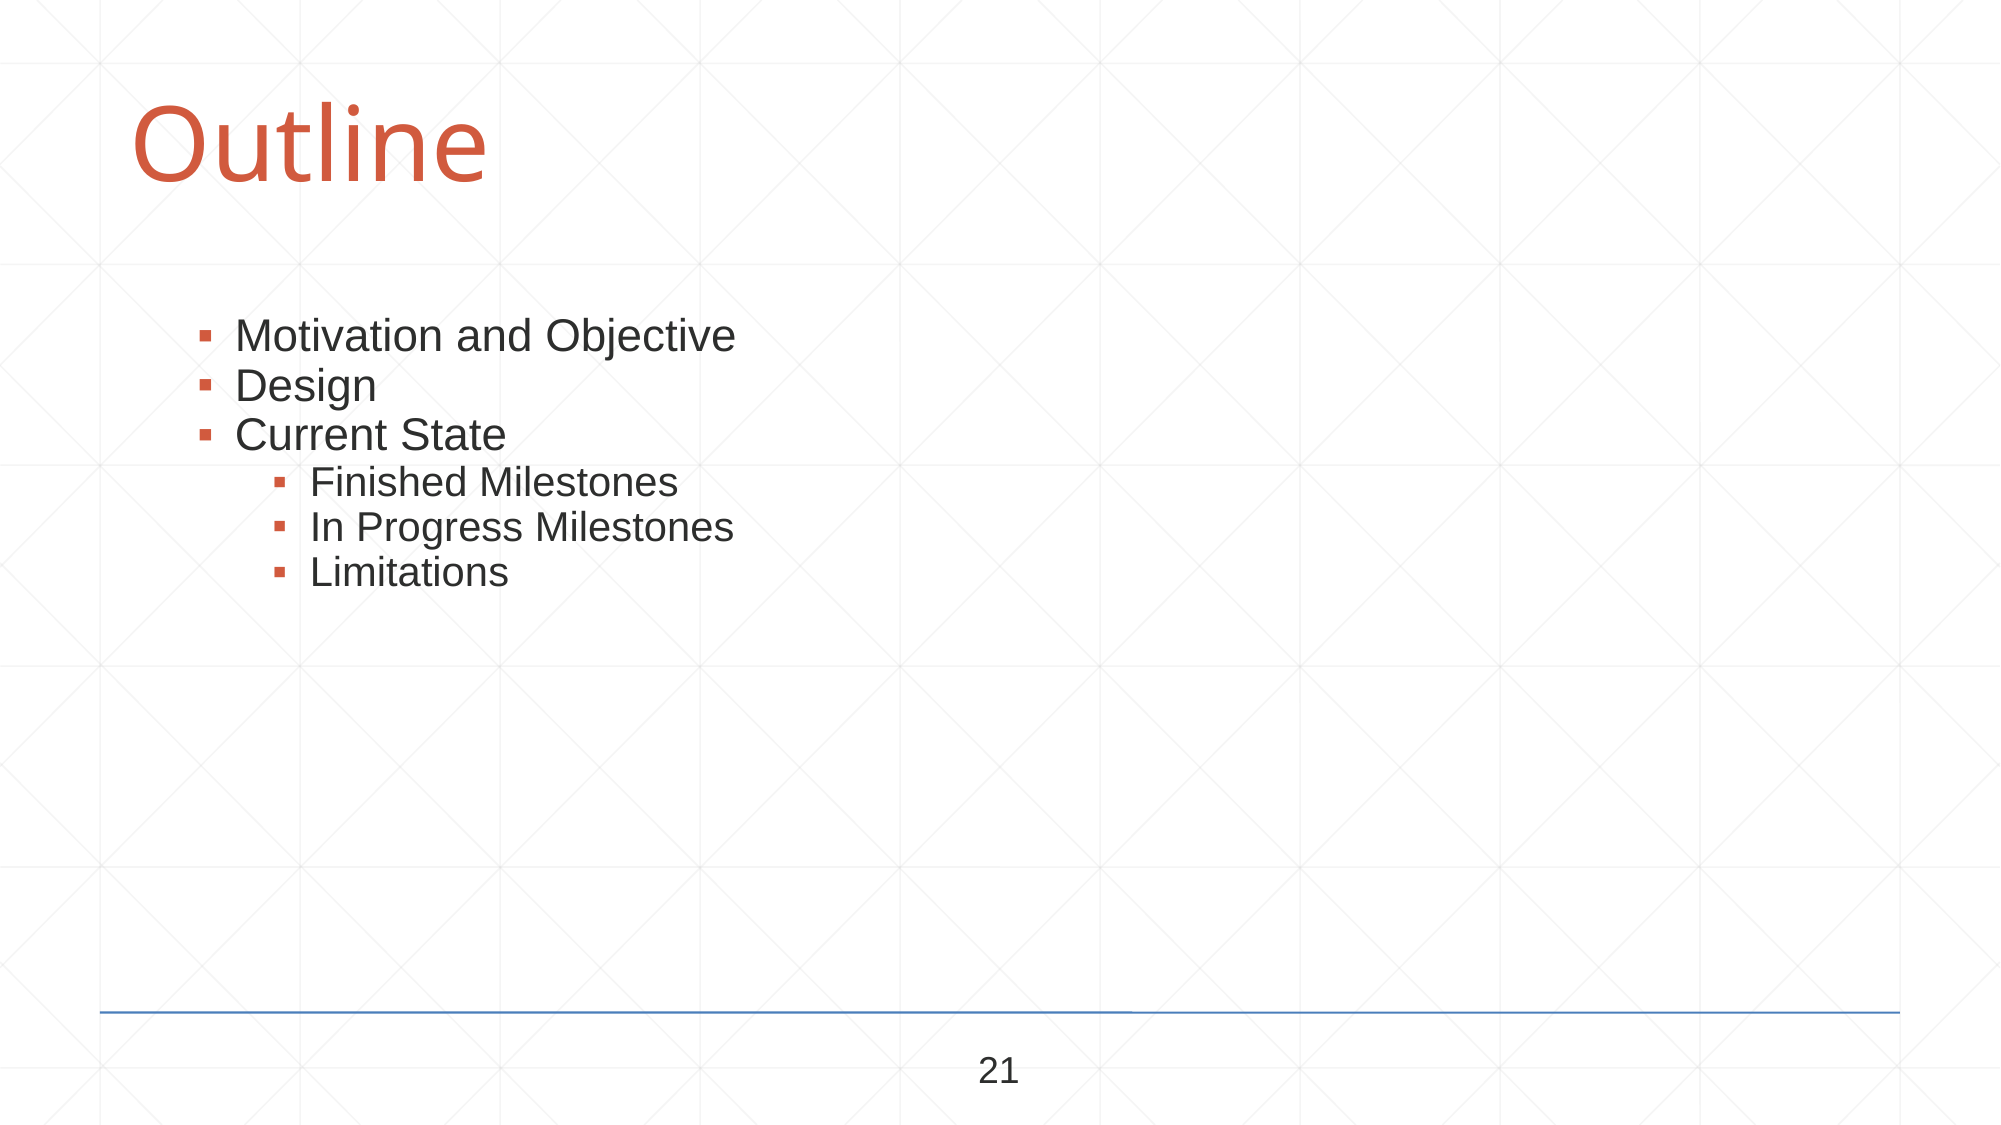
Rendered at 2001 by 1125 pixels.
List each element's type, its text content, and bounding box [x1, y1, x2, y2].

text_box Outline [115, 125, 1690, 322]
text_box Motivation and Objective Design Current State Finished Milestones In Progress Milestones Limitations [182, 305, 1751, 863]
text_box 21 [963, 1039, 1014, 1099]
